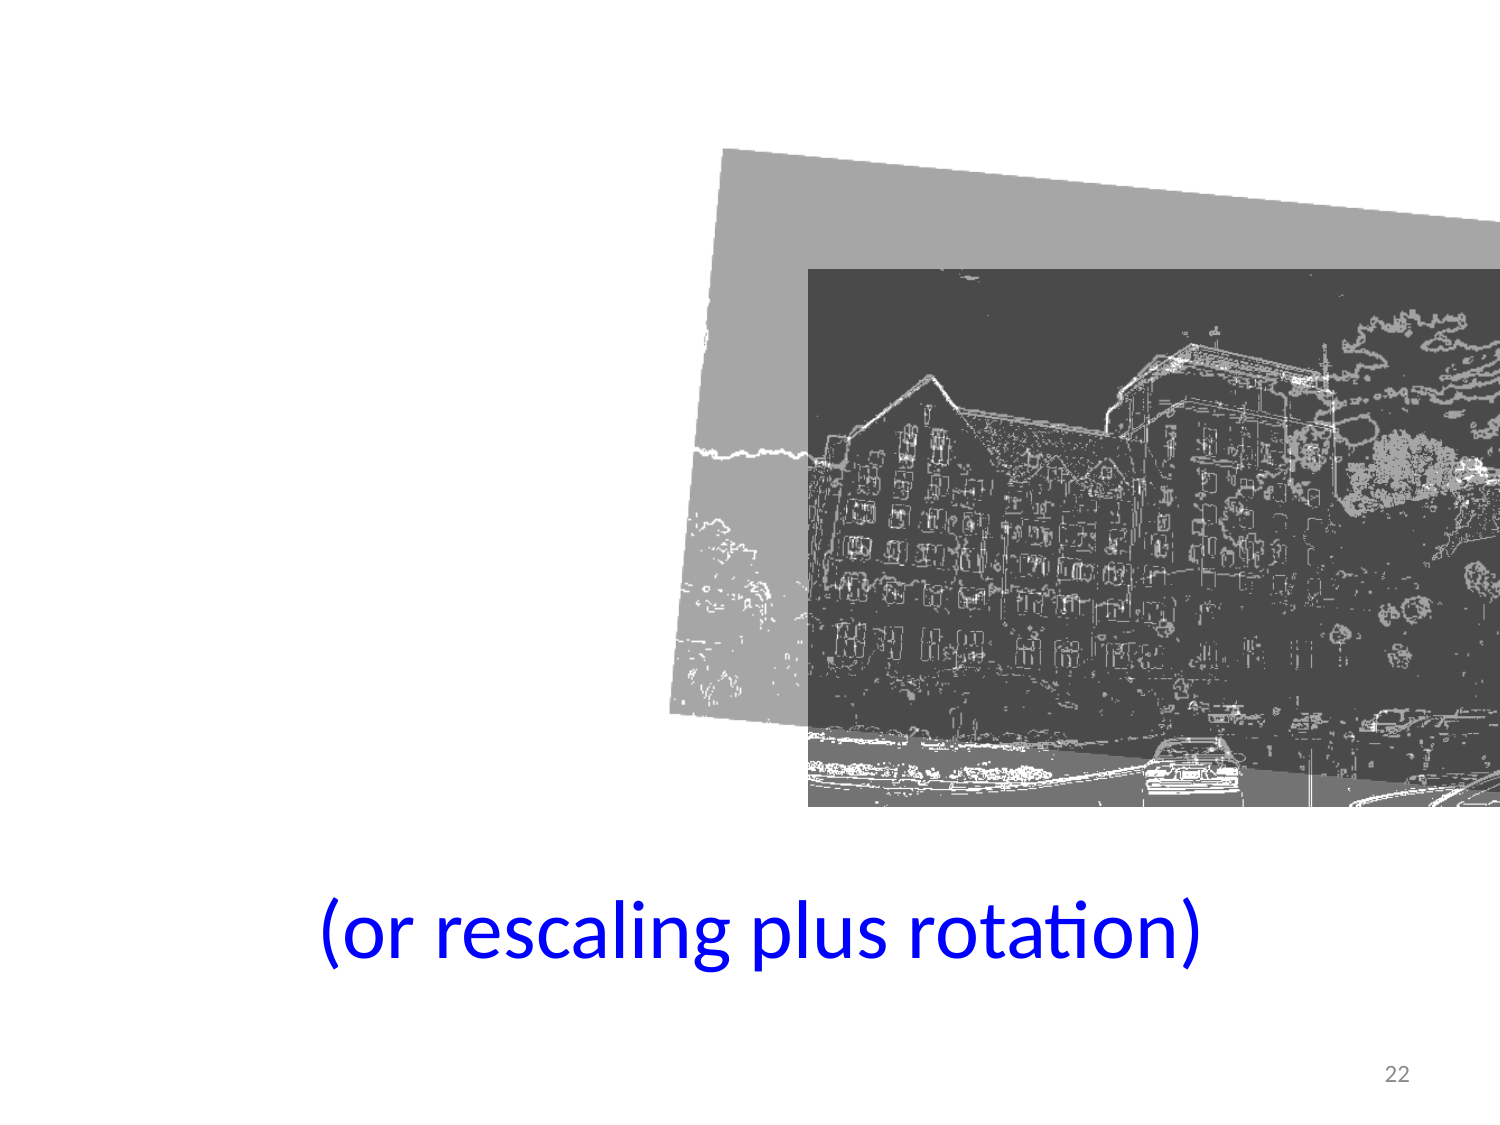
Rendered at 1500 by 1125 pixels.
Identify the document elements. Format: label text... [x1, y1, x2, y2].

title (or rescaling plus rotation) [86, 823, 1437, 1027]
picture [693, 189, 1500, 807]
slide_number 22 [1074, 1042, 1425, 1103]
